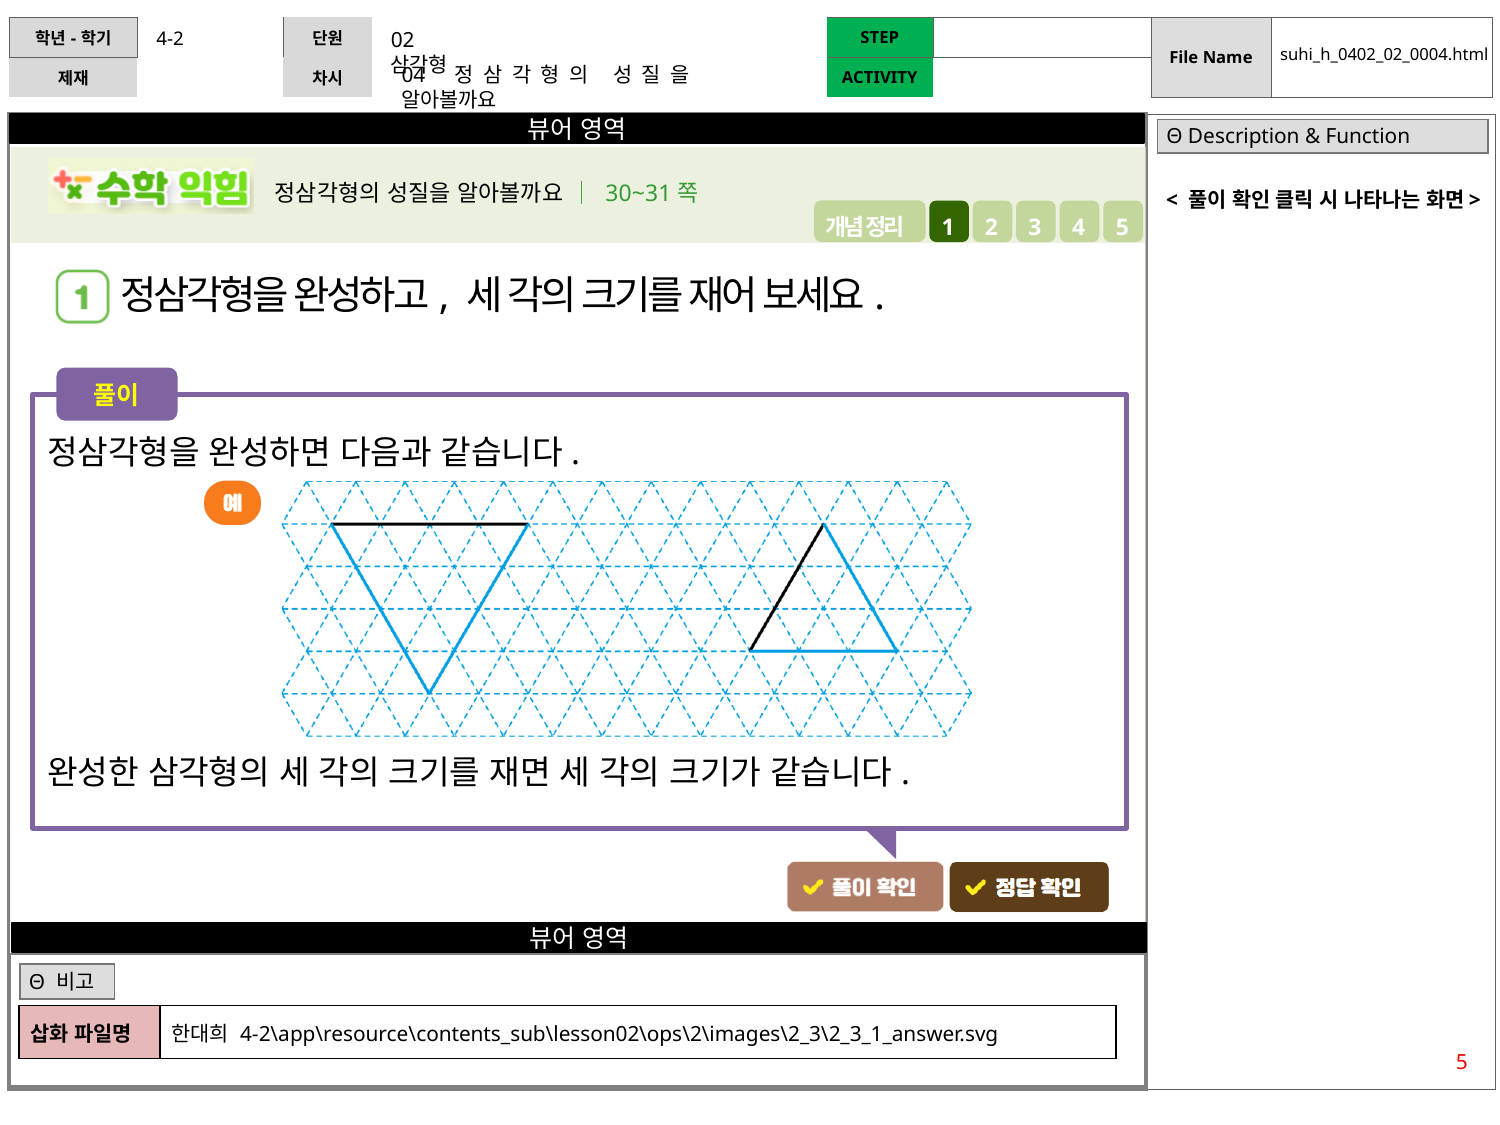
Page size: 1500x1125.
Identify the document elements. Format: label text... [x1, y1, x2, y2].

table_header Θ Description & Function [1158, 120, 1487, 152]
table_header 삽화 파일명 [20, 1006, 159, 1058]
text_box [810, 191, 1149, 249]
text_box 정삼각형을 완성하고, 세 각의 크기를 재어 보세요. [105, 263, 1109, 326]
text_box suhi_h_0402_02_0004.html [1265, 36, 1500, 72]
picture [48, 158, 254, 214]
picture [948, 860, 1111, 913]
text_box 04 정삼각형의 성질을 알아볼까요 [386, 54, 705, 95]
picture [52, 267, 111, 327]
text_box 정삼각형의 성질을 알아볼까요 │ 30~31쪽 [259, 171, 808, 214]
text_box 02 삼각형 [376, 19, 492, 59]
text_box 4-2 [141, 18, 284, 55]
picture [201, 478, 262, 527]
picture [280, 478, 975, 740]
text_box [32, 367, 1127, 860]
table_header 한대희 4-2\app\resource\contents_sub\lesson02\ops\2\images\2_3\2_3_1_answer.svg [161, 1006, 1115, 1058]
picture [784, 860, 944, 913]
text_box < 풀이 확인 클릭 시 나타나는 화면> [1151, 179, 1500, 244]
